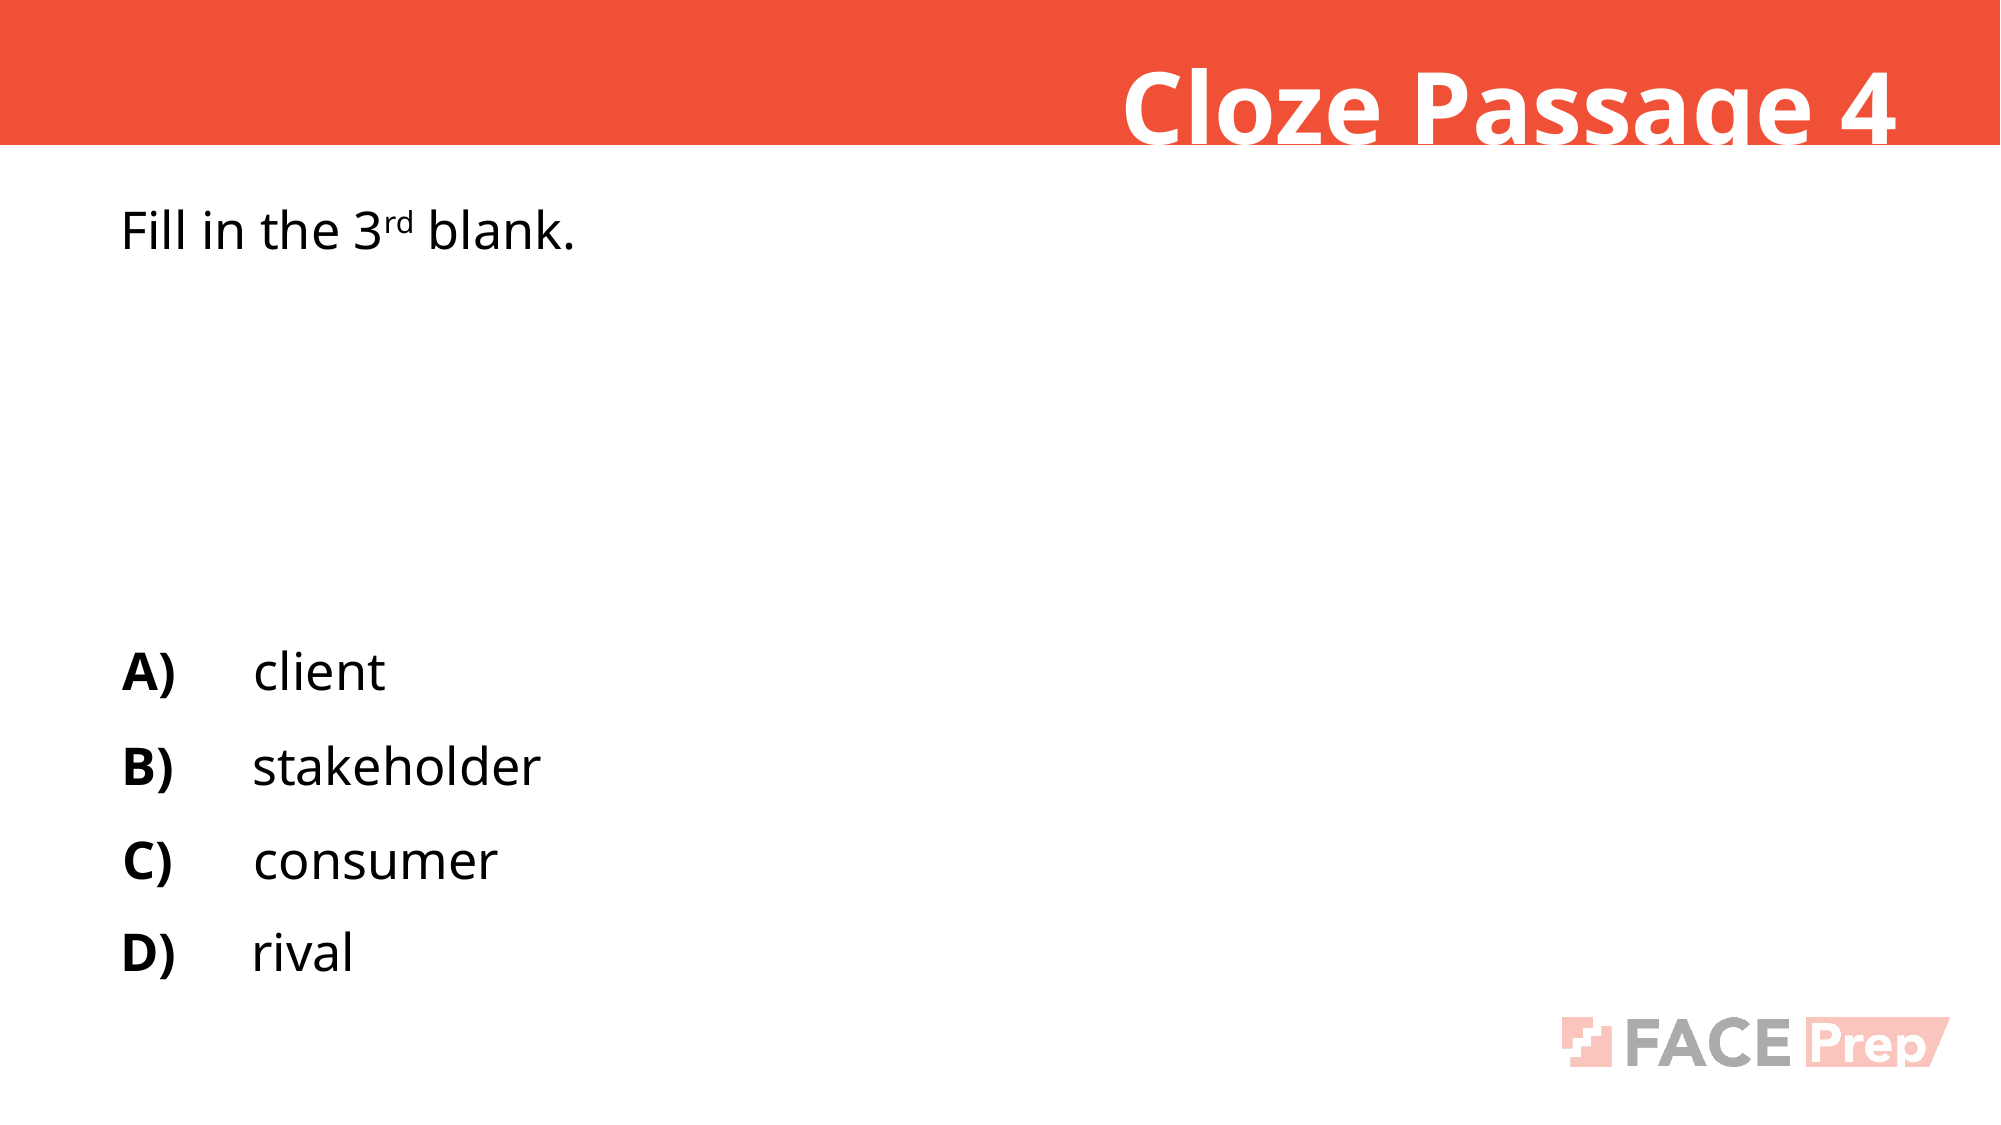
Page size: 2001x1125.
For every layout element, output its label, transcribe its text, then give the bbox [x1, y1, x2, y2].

text_box rival [236, 881, 1893, 990]
text_box [0, 0, 2000, 147]
text_box A) [107, 600, 223, 709]
picture [1562, 1017, 1950, 1067]
text_box client [238, 600, 1896, 709]
text_box consumer [238, 788, 1896, 898]
text_box stakeholder [237, 694, 1894, 803]
text_box Fill in the 3rd blank. [105, 189, 1895, 267]
text_box Cloze Passage 4 [638, 37, 1914, 173]
text_box D) [105, 881, 220, 990]
text_box C) [107, 788, 223, 898]
text_box B) [106, 694, 221, 803]
